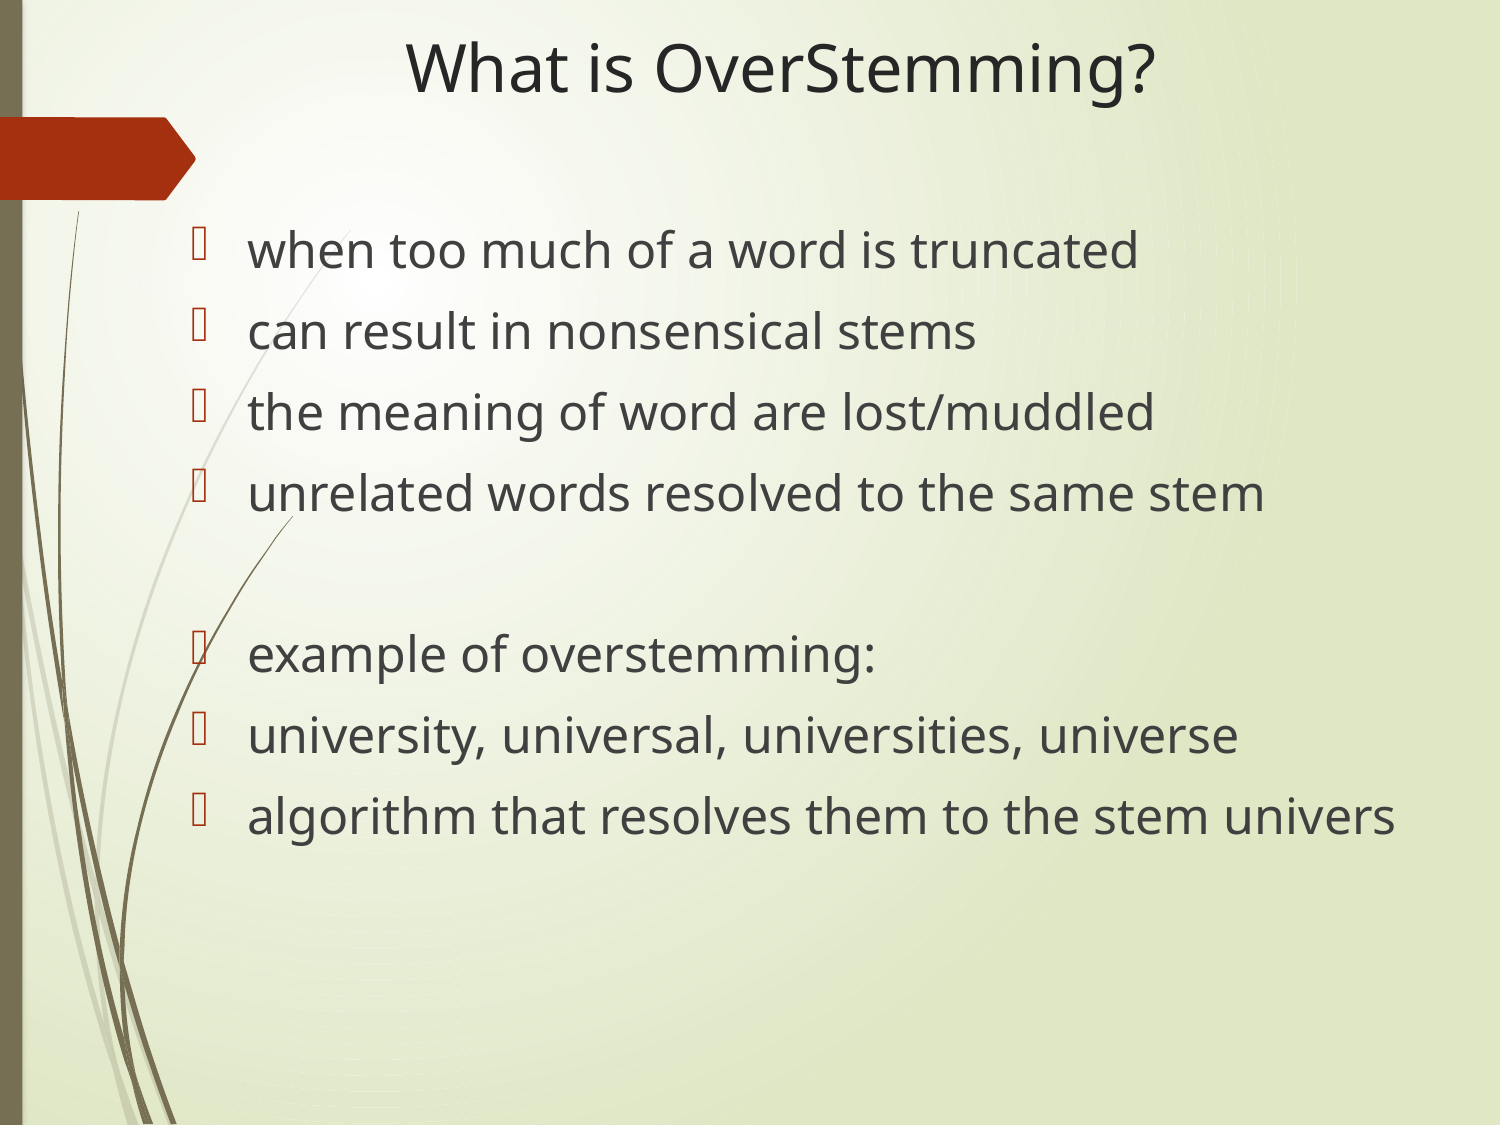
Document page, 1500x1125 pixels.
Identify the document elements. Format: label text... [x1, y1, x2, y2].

list when too much of a word is truncated can result in nonsensical stems the meaning of word are lost/muddled unrelated words resolved to the same stem example of overstemming: university, universal, universities, universe algorithm that resolves them to the stem univers [175, 210, 1480, 1102]
title What is OverStemming? [146, 18, 1416, 156]
